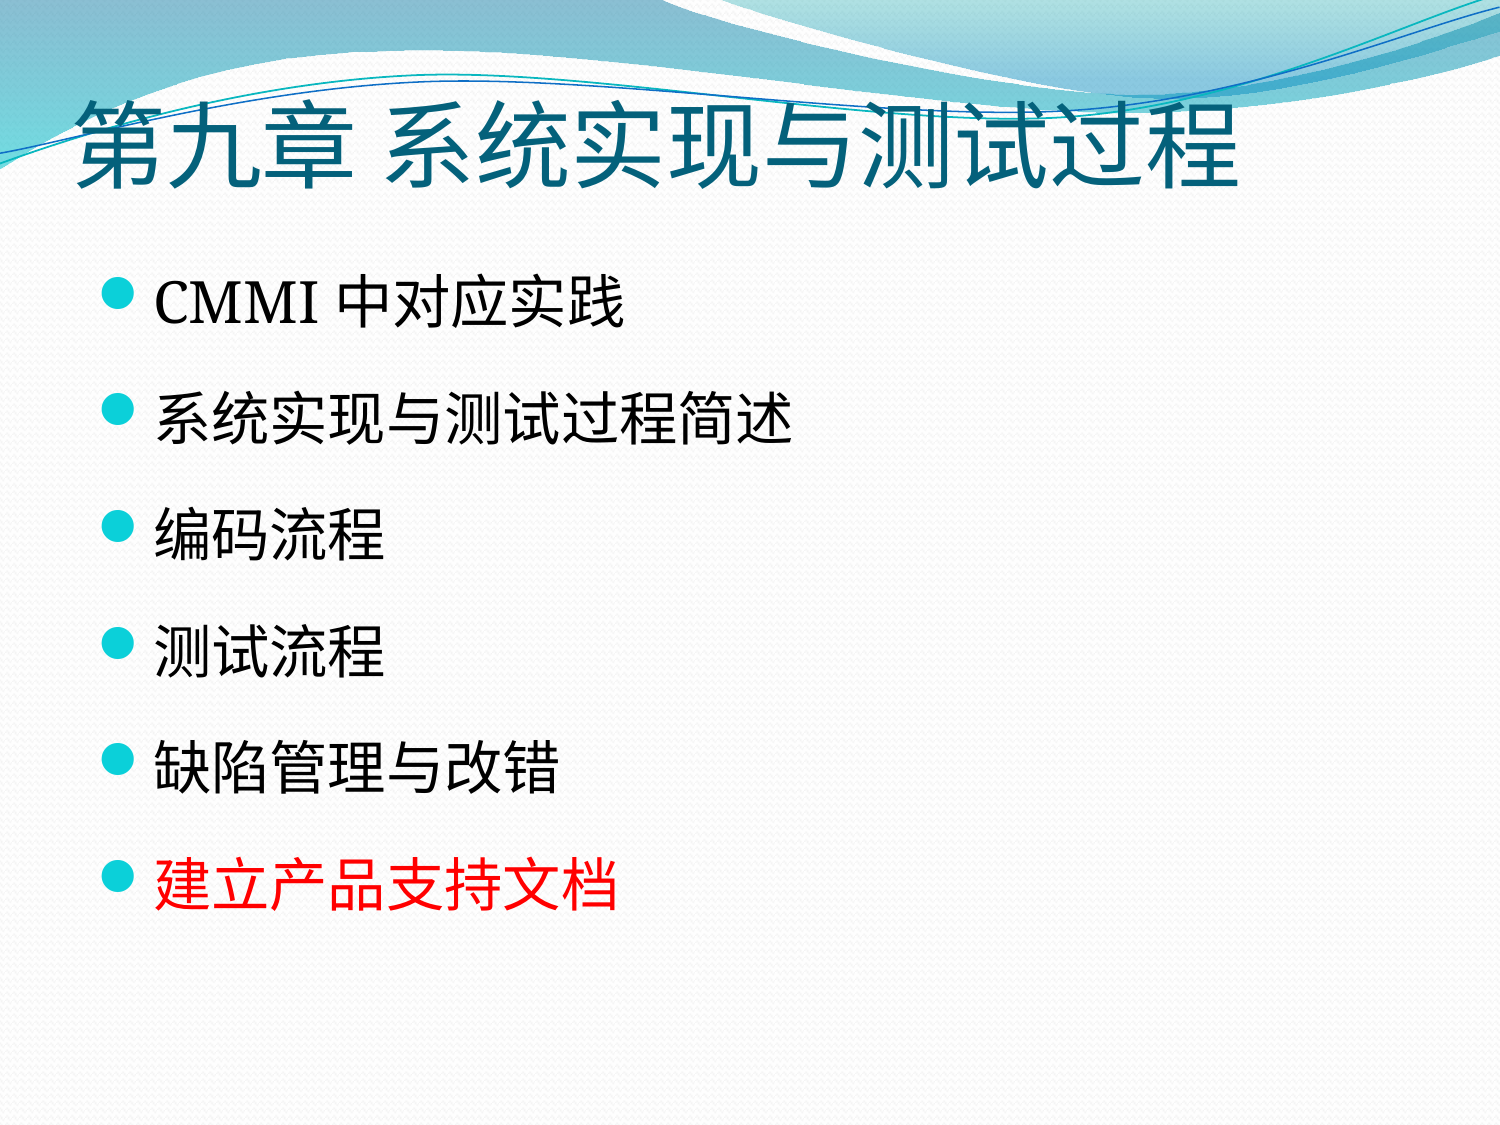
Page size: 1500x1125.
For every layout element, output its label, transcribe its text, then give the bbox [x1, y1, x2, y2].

title 第九章 系统实现与测试过程 [70, 82, 1418, 201]
list CMMI中对应实践 系统实现与测试过程简述 编码流程 测试流程 缺陷管理与改错 建立产品支持文档 [82, 222, 1383, 1011]
